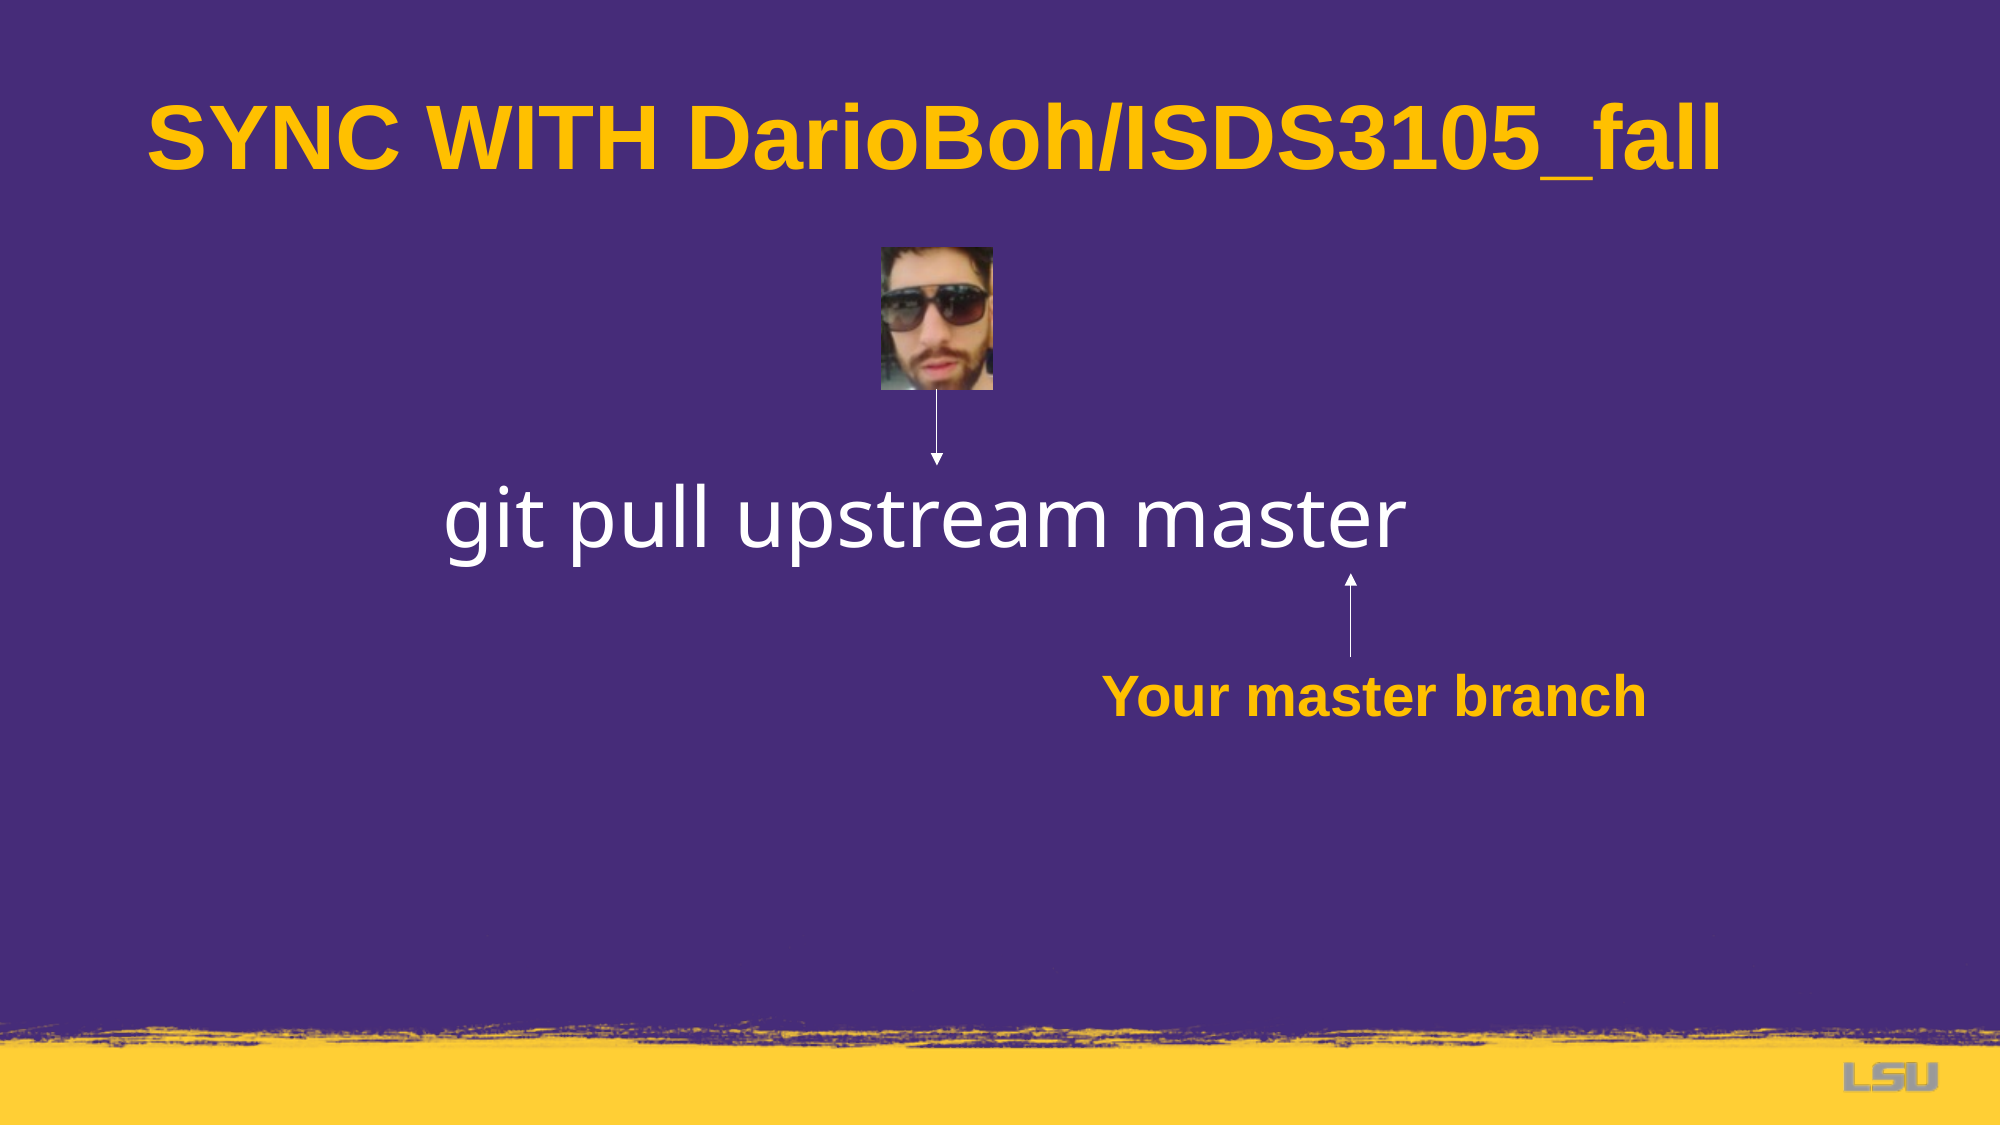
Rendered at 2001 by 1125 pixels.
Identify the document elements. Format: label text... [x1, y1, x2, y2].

text_box Your master branch [1086, 650, 1664, 736]
picture [0, 3, 2000, 1125]
text_box SYNC WITH DarioBoh/ISDS3105_fall [96, 70, 1778, 196]
text_box git pull upstream master [427, 457, 1447, 572]
